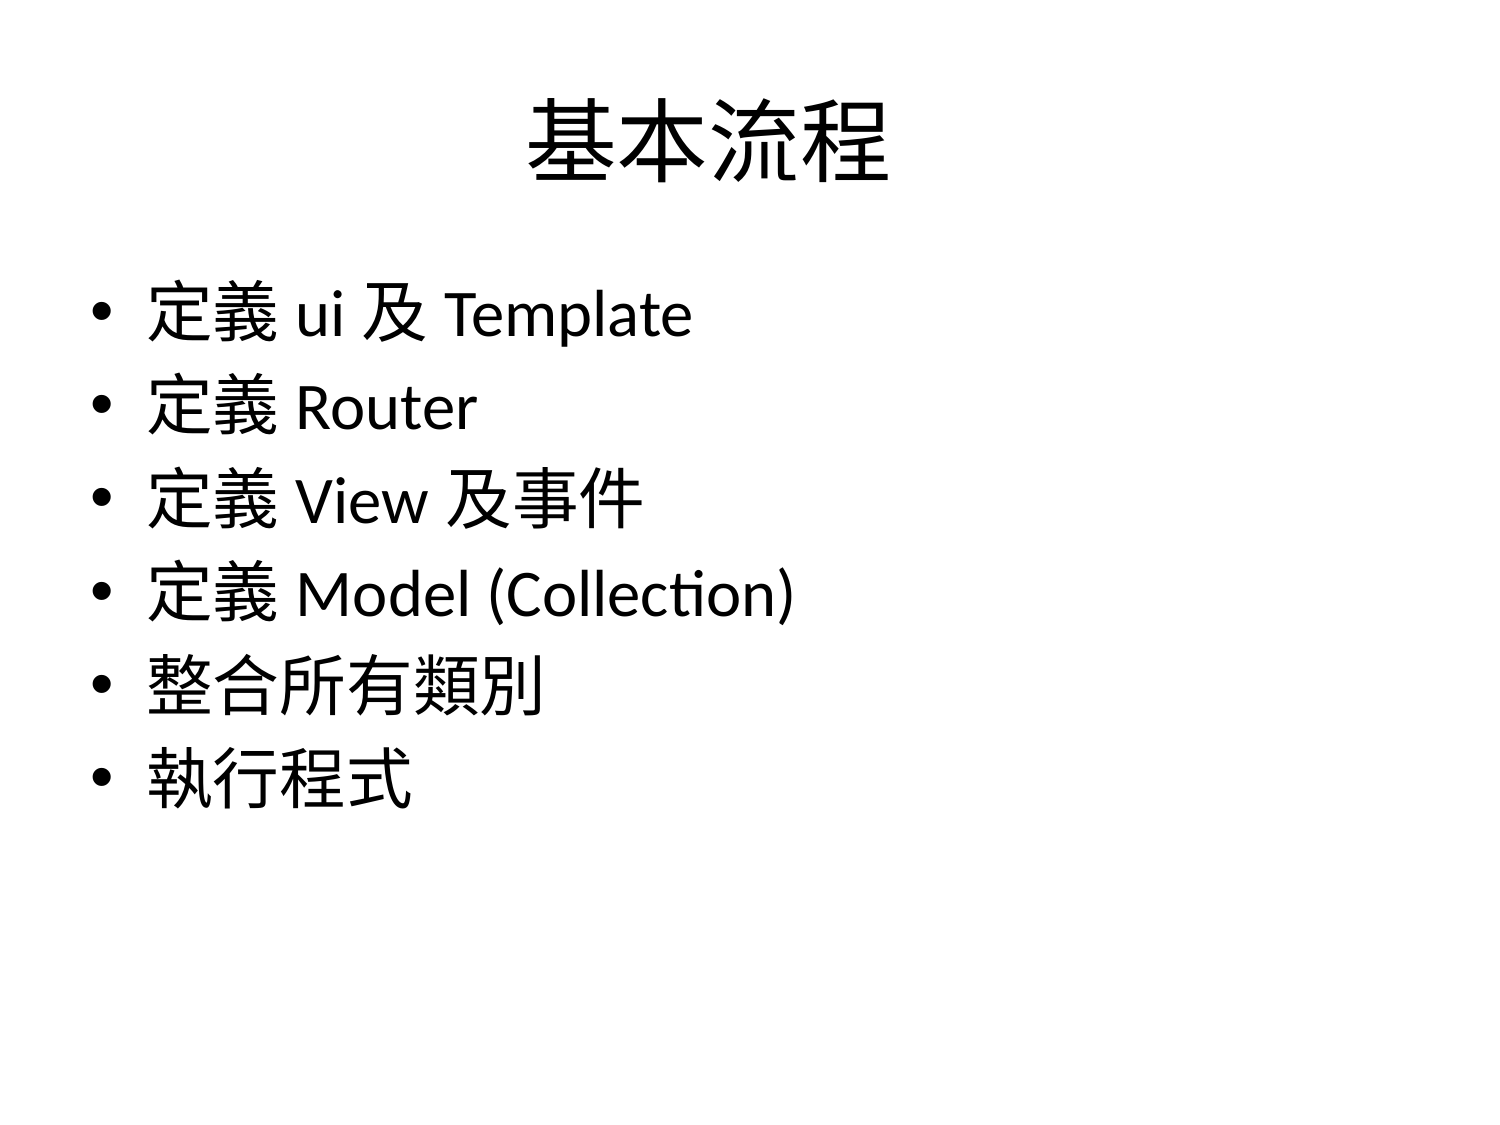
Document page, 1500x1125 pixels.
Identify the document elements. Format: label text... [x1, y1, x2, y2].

list 定義ui及Template 定義Router 定義View及事件 定義Model (Collection) 整合所有類別 執行程式 [75, 262, 1425, 1005]
title 基本流程 [75, 45, 1425, 233]
